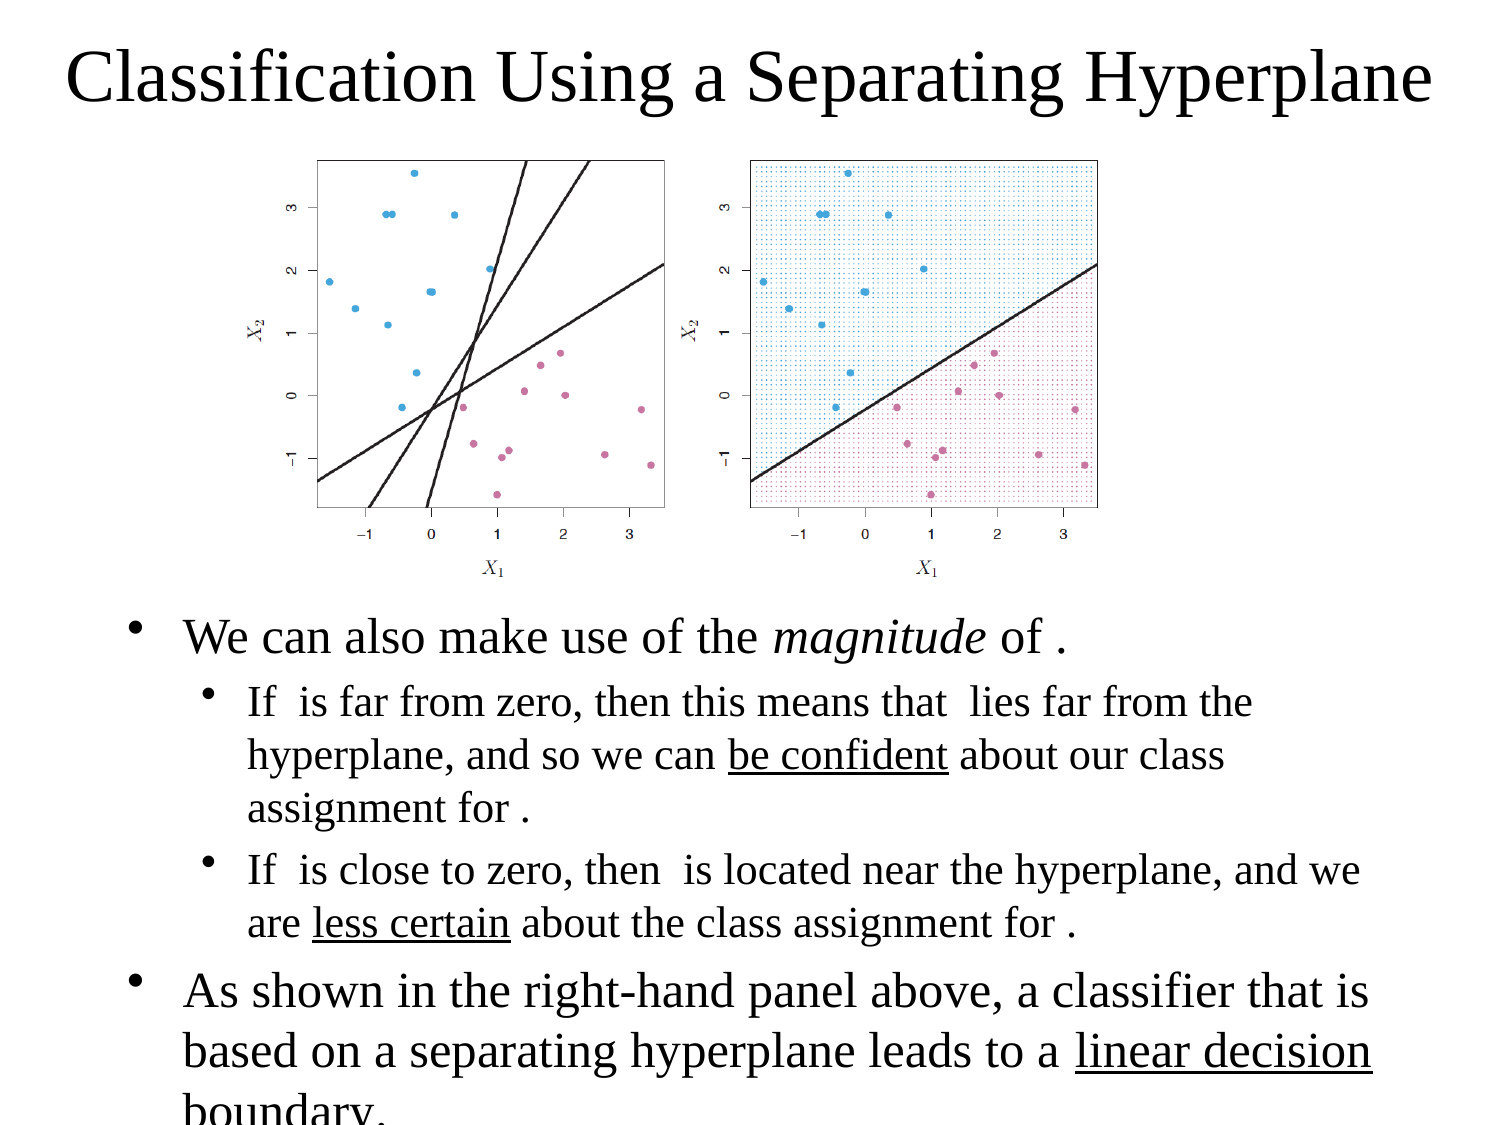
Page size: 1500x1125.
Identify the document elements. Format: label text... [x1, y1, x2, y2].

picture [242, 153, 1102, 583]
title Classification Using a Separating Hyperplane [0, 1, 1500, 143]
